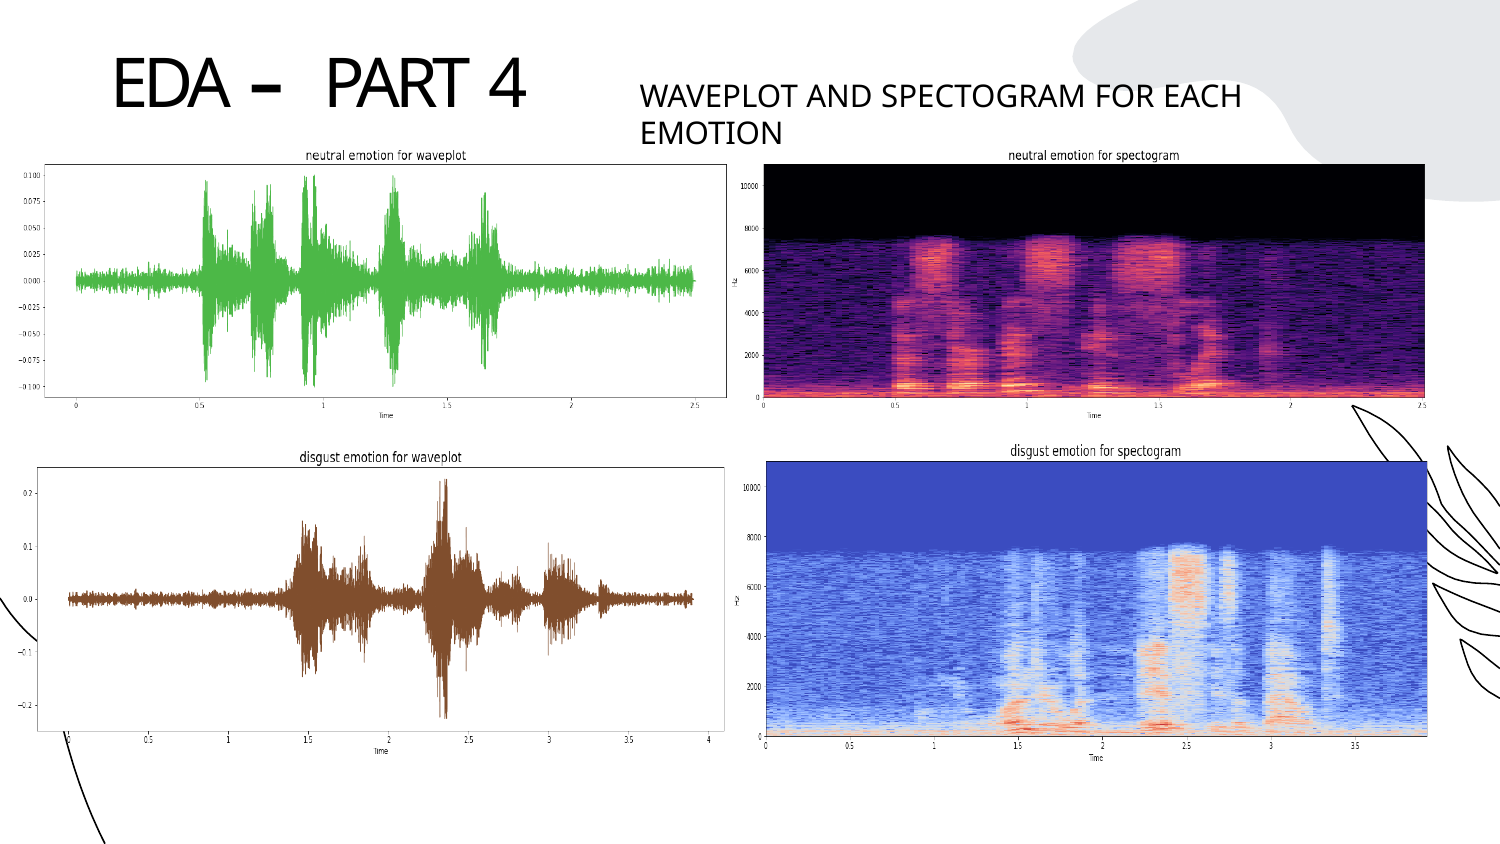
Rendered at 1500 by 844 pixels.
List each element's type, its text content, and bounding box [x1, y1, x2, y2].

title EDA – PART 4 [107, 36, 572, 143]
text_box WAVEPLOT AND SPECTOGRAM FOR EACH EMOTION [637, 74, 1338, 143]
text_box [13, 145, 1500, 768]
